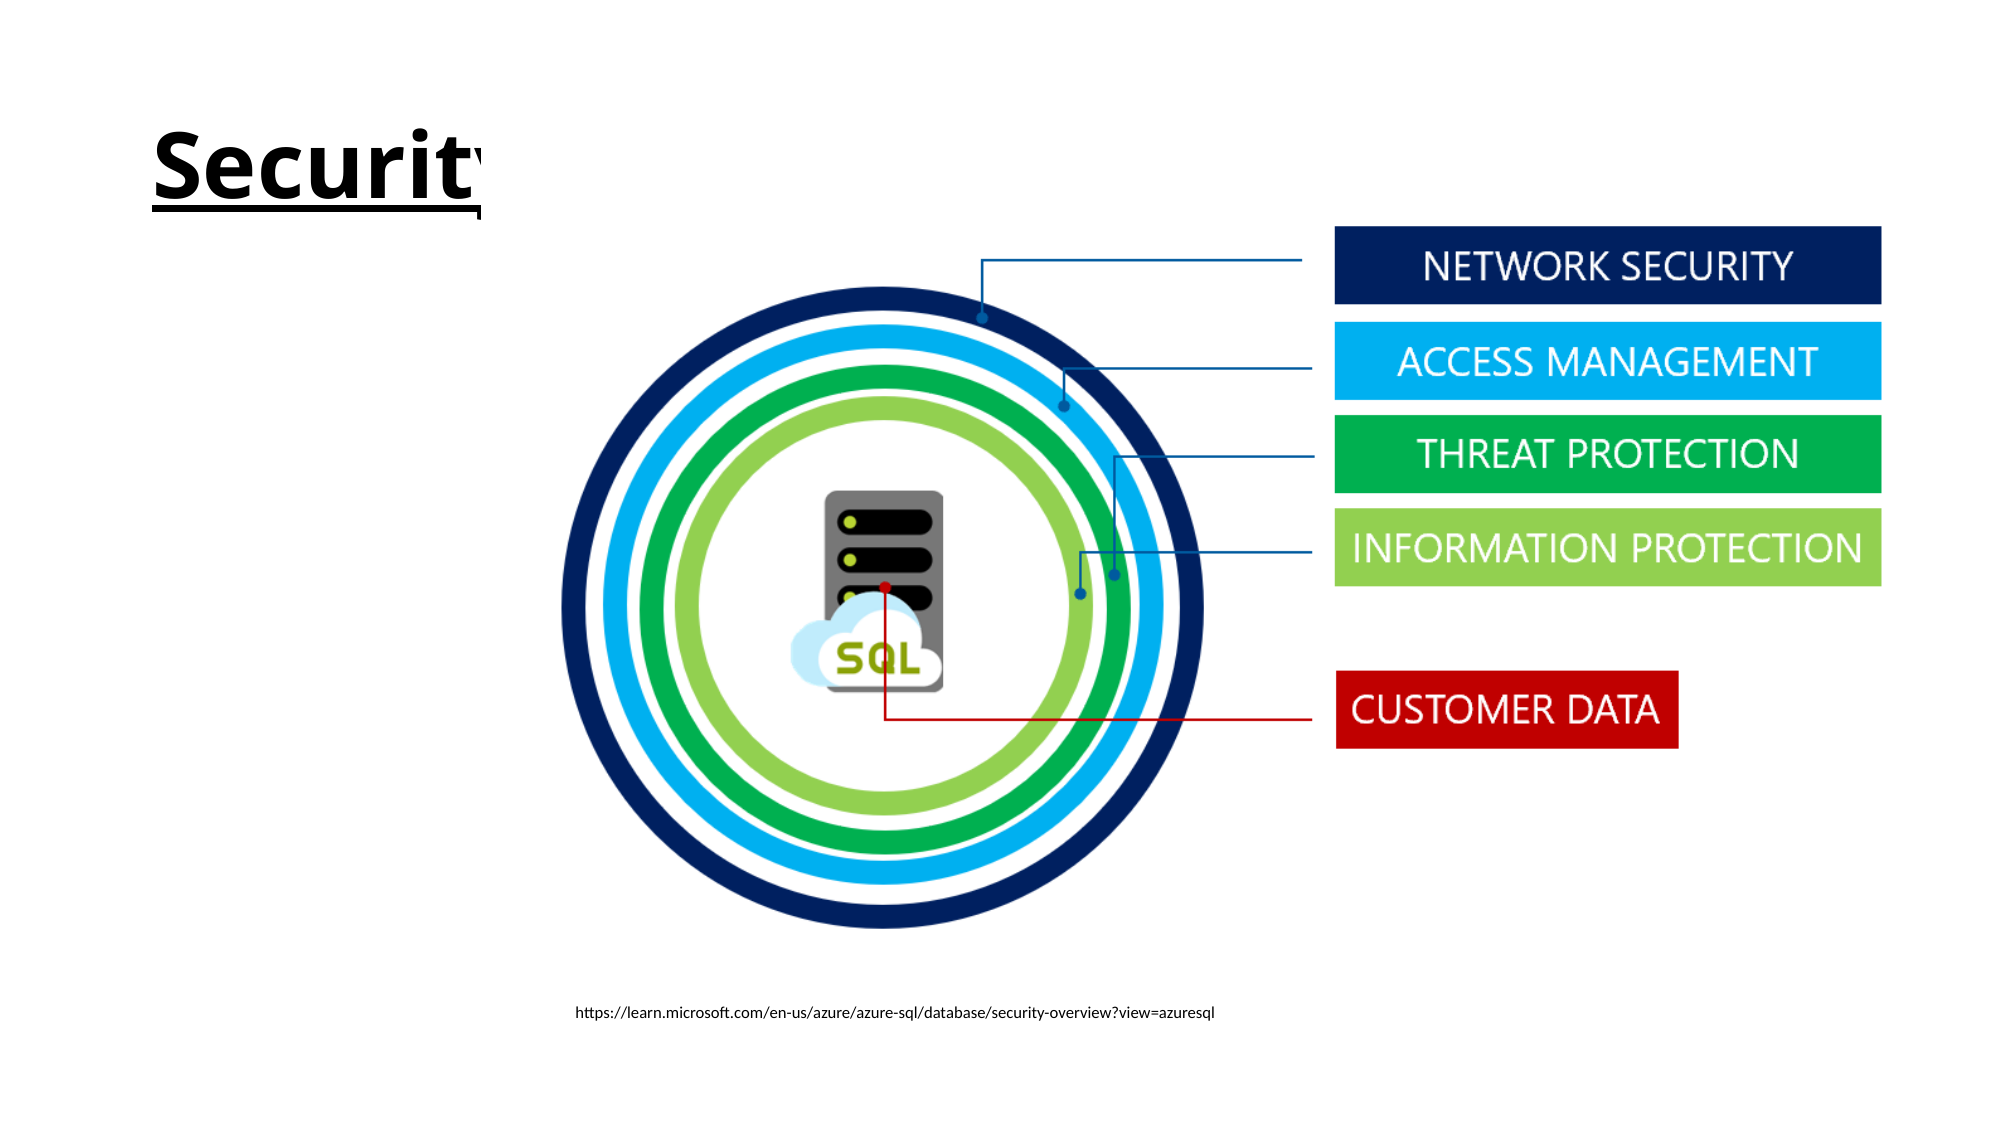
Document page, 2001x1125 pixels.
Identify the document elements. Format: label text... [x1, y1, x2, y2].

text_box https://learn.microsoft.com/en-us/azure/azure-sql/database/security-overview?view=azuresql [560, 994, 1561, 1030]
picture [481, 147, 2000, 978]
title Security [137, 59, 664, 278]
